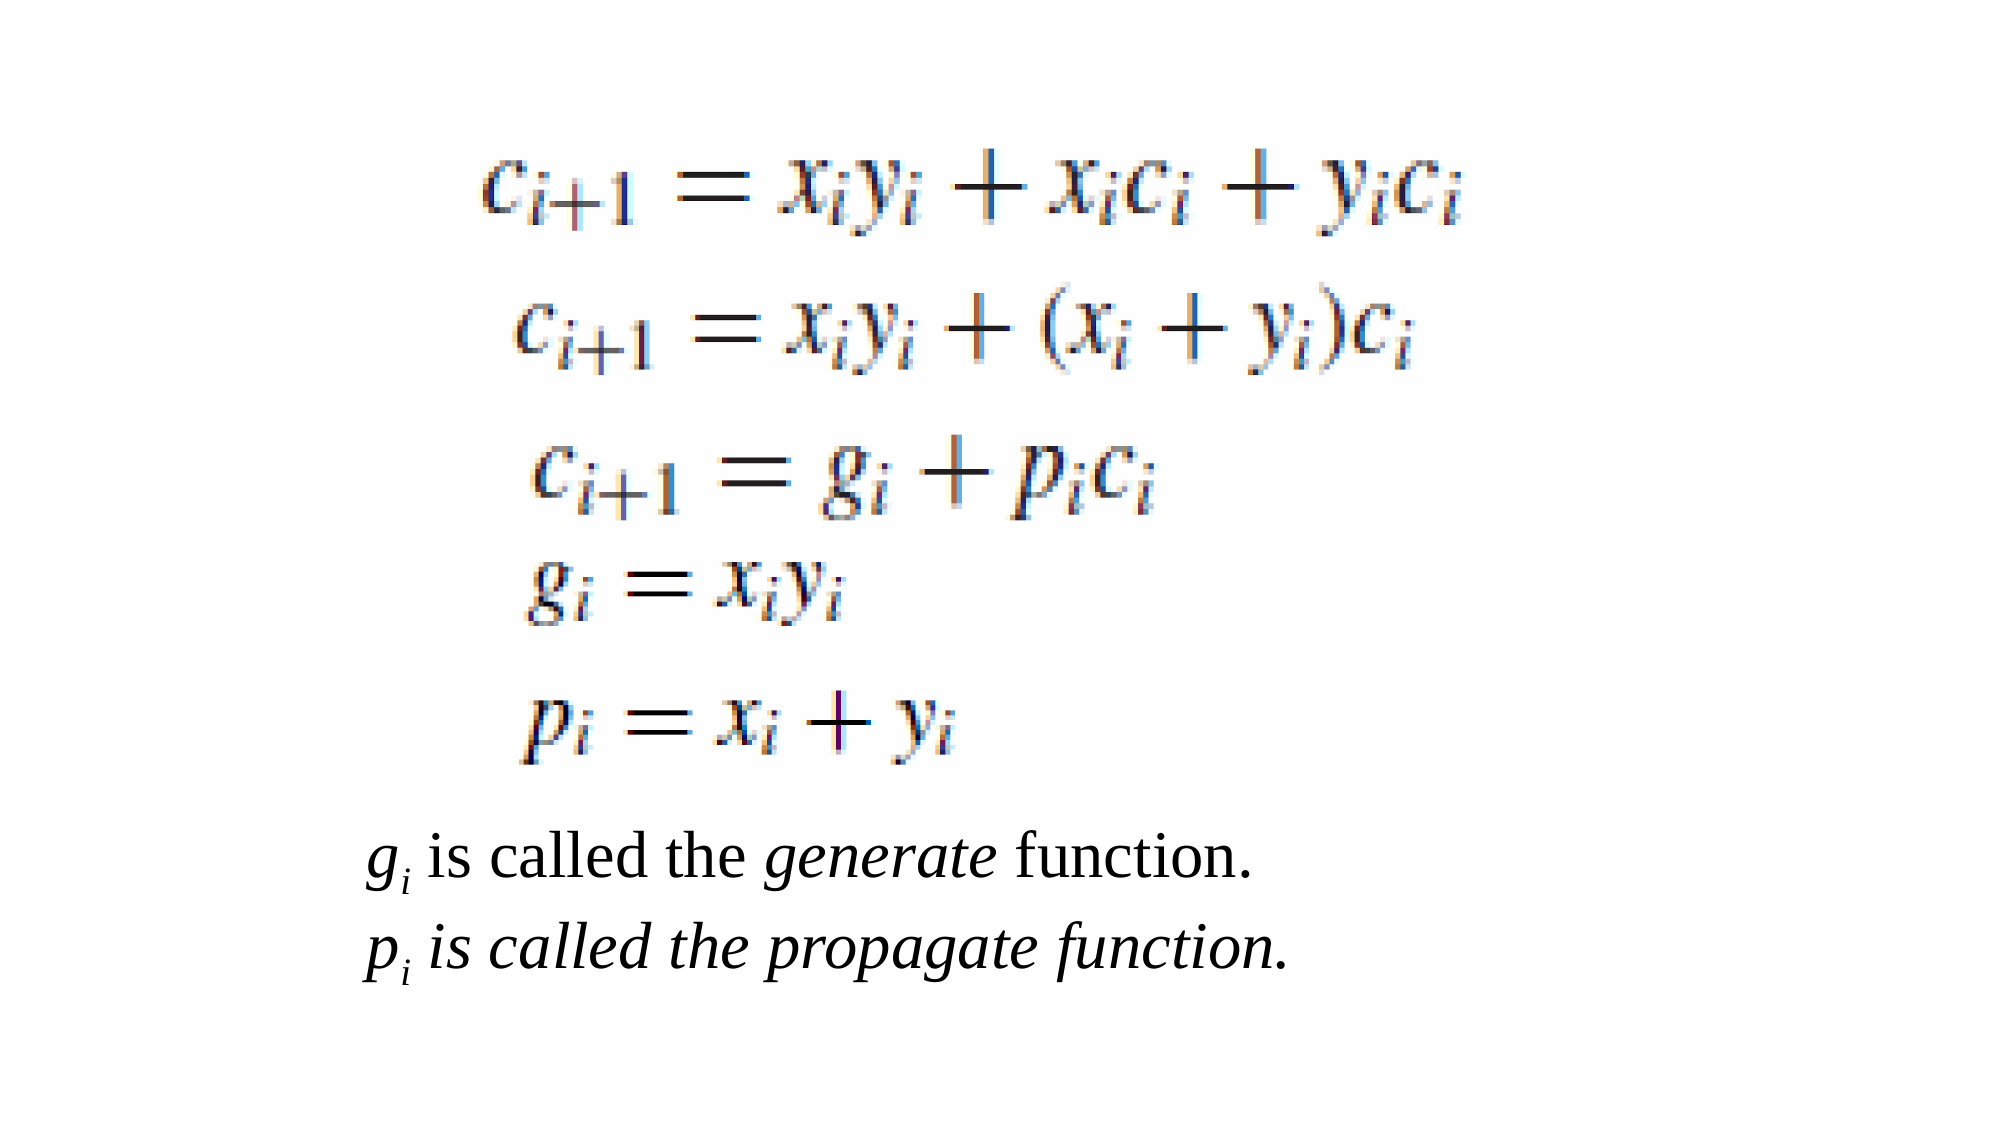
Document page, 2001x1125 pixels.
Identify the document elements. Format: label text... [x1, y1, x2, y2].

picture [463, 423, 1207, 804]
text_box gi is called the generate function. pi is called the propagate function. [351, 803, 1624, 1001]
picture [455, 107, 1505, 260]
picture [497, 276, 1451, 386]
